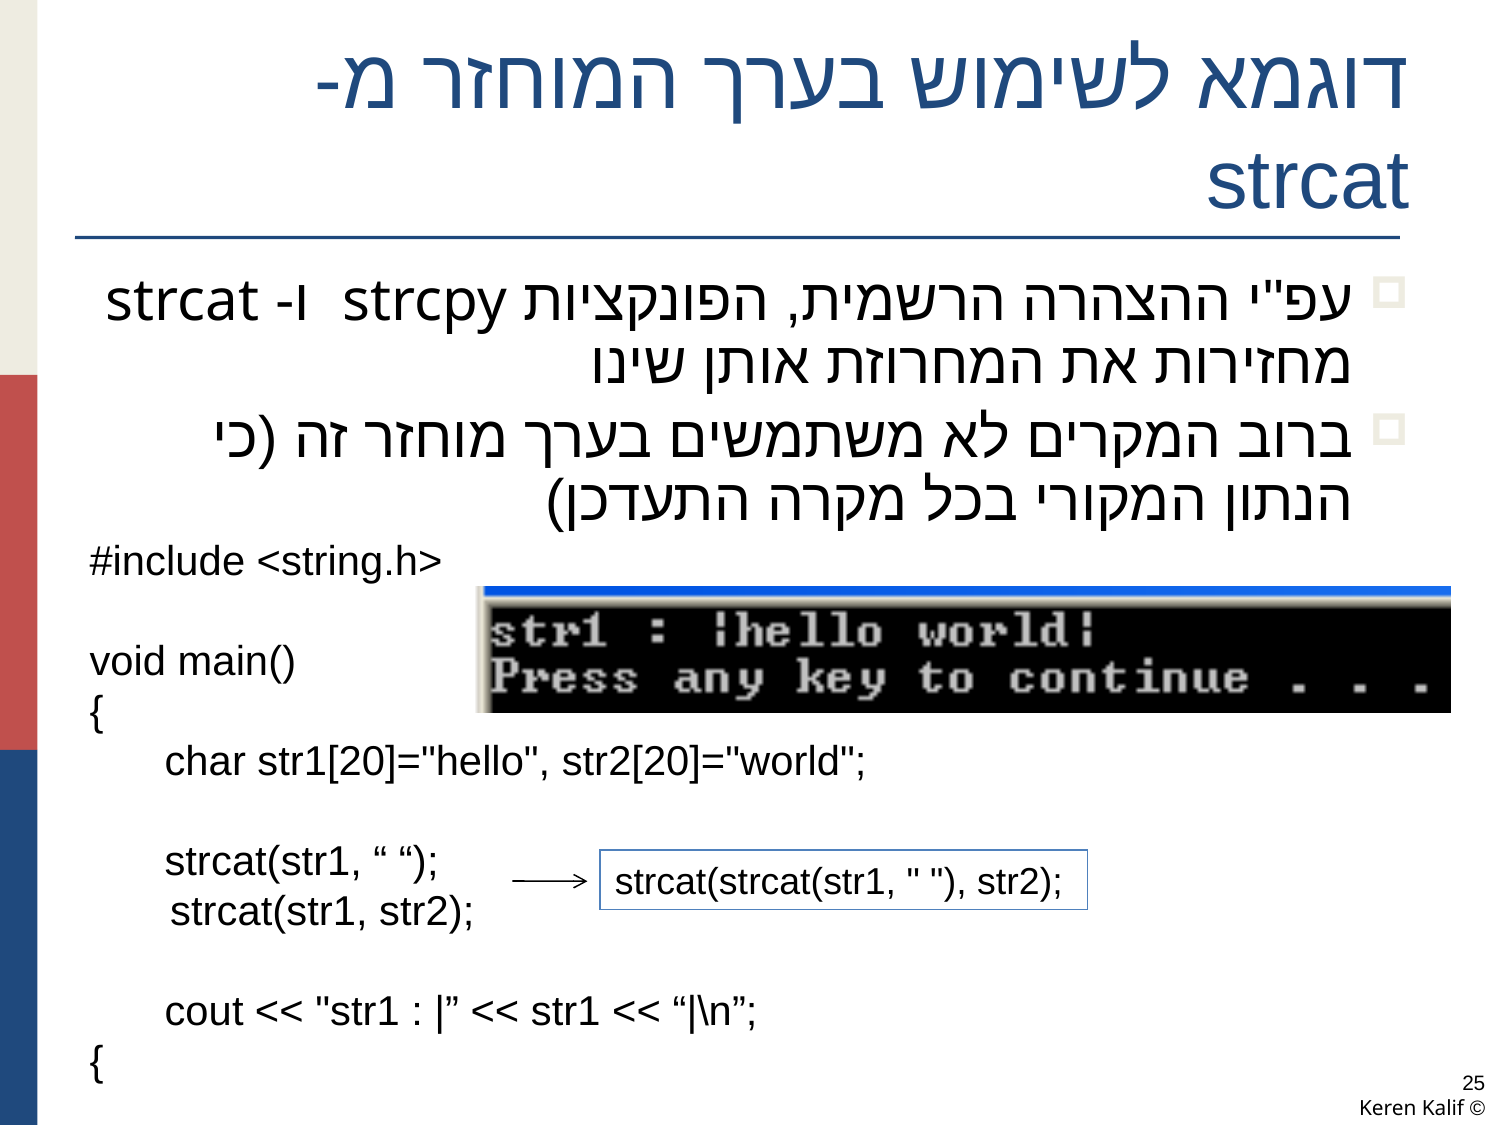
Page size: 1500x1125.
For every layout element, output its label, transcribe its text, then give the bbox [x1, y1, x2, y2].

text_box דוגמא לשימוש בערך המוחזר מ- strcat [74, 45, 1425, 233]
text_box 25 © Keren Kalif [1149, 1037, 1500, 1113]
text_box strcat(strcat(str1, " "), str2); [600, 849, 1088, 910]
text_box עפ"י ההצהרה הרשמית, הפונקציות strcpy ו- strcat מחזירות את המחרוזת אותן שינו ברוב המקרים לא משתמשים בערך מוחזר זה (כי הנתון המקורי בכל מקרה התעדכן) #include <string.h> void main() { char str1[20]="hello", str2[20]="world"; strcat(str1, “ “); strcat(str1, str2); cout << "str1 : |” << str1 << “|\n”; { [74, 262, 1425, 1125]
picture [474, 586, 1451, 713]
